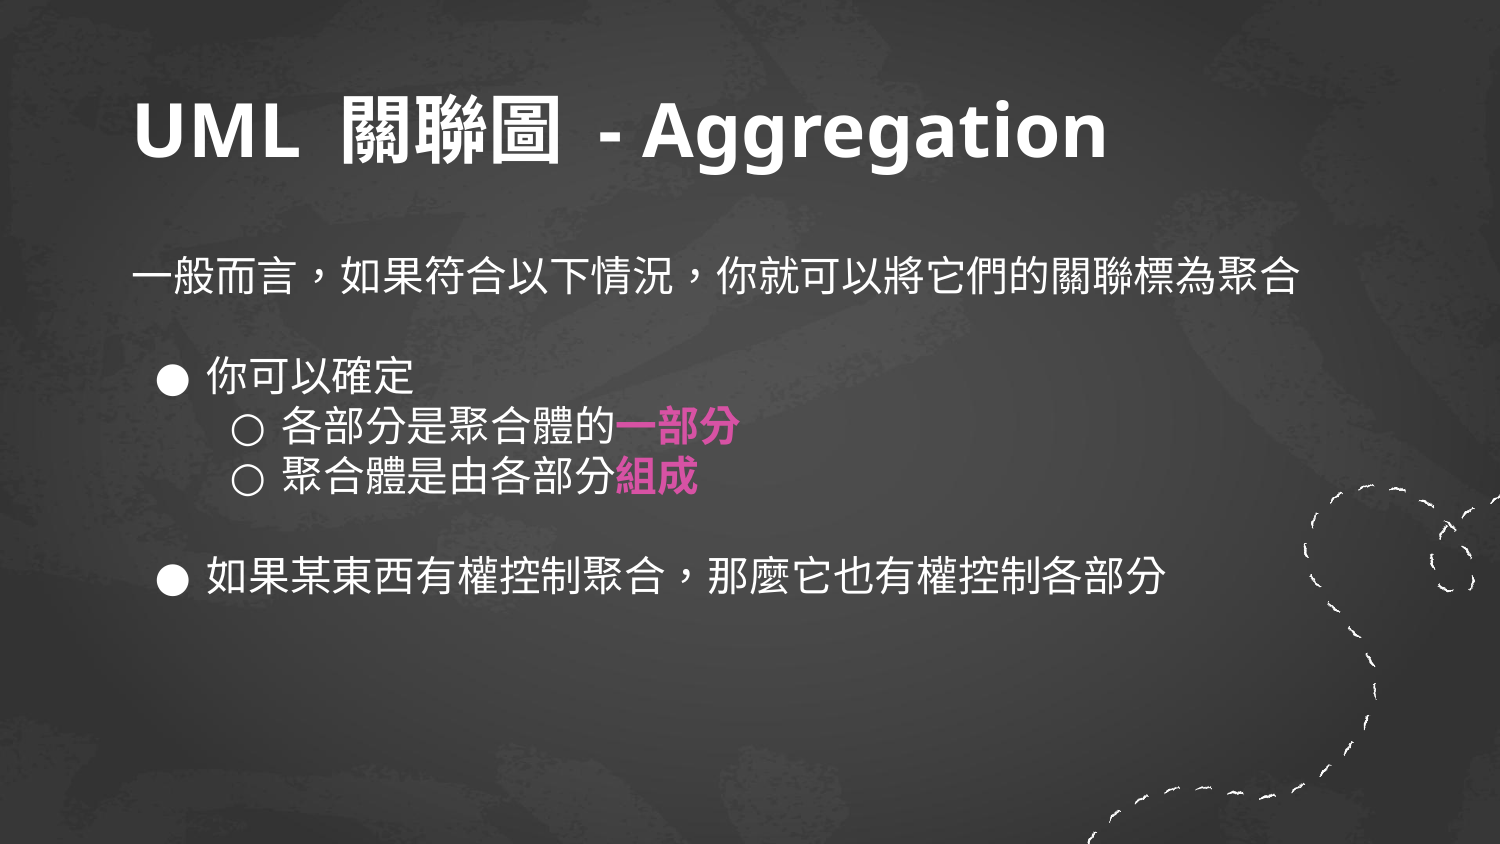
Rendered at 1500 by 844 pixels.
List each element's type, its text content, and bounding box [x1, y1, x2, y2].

list 一般而言，如果符合以下情況，你就可以將它們的關聯標為聚合 你可以確定 各部分是聚合體的一部分 聚合體是由各部分組成 如果某東西有權控制聚合，那麼它也有權控制各部分 [116, 234, 1384, 755]
picture [0, 0, 1500, 844]
title UML 關聯圖 - Aggregation [116, 88, 1384, 167]
